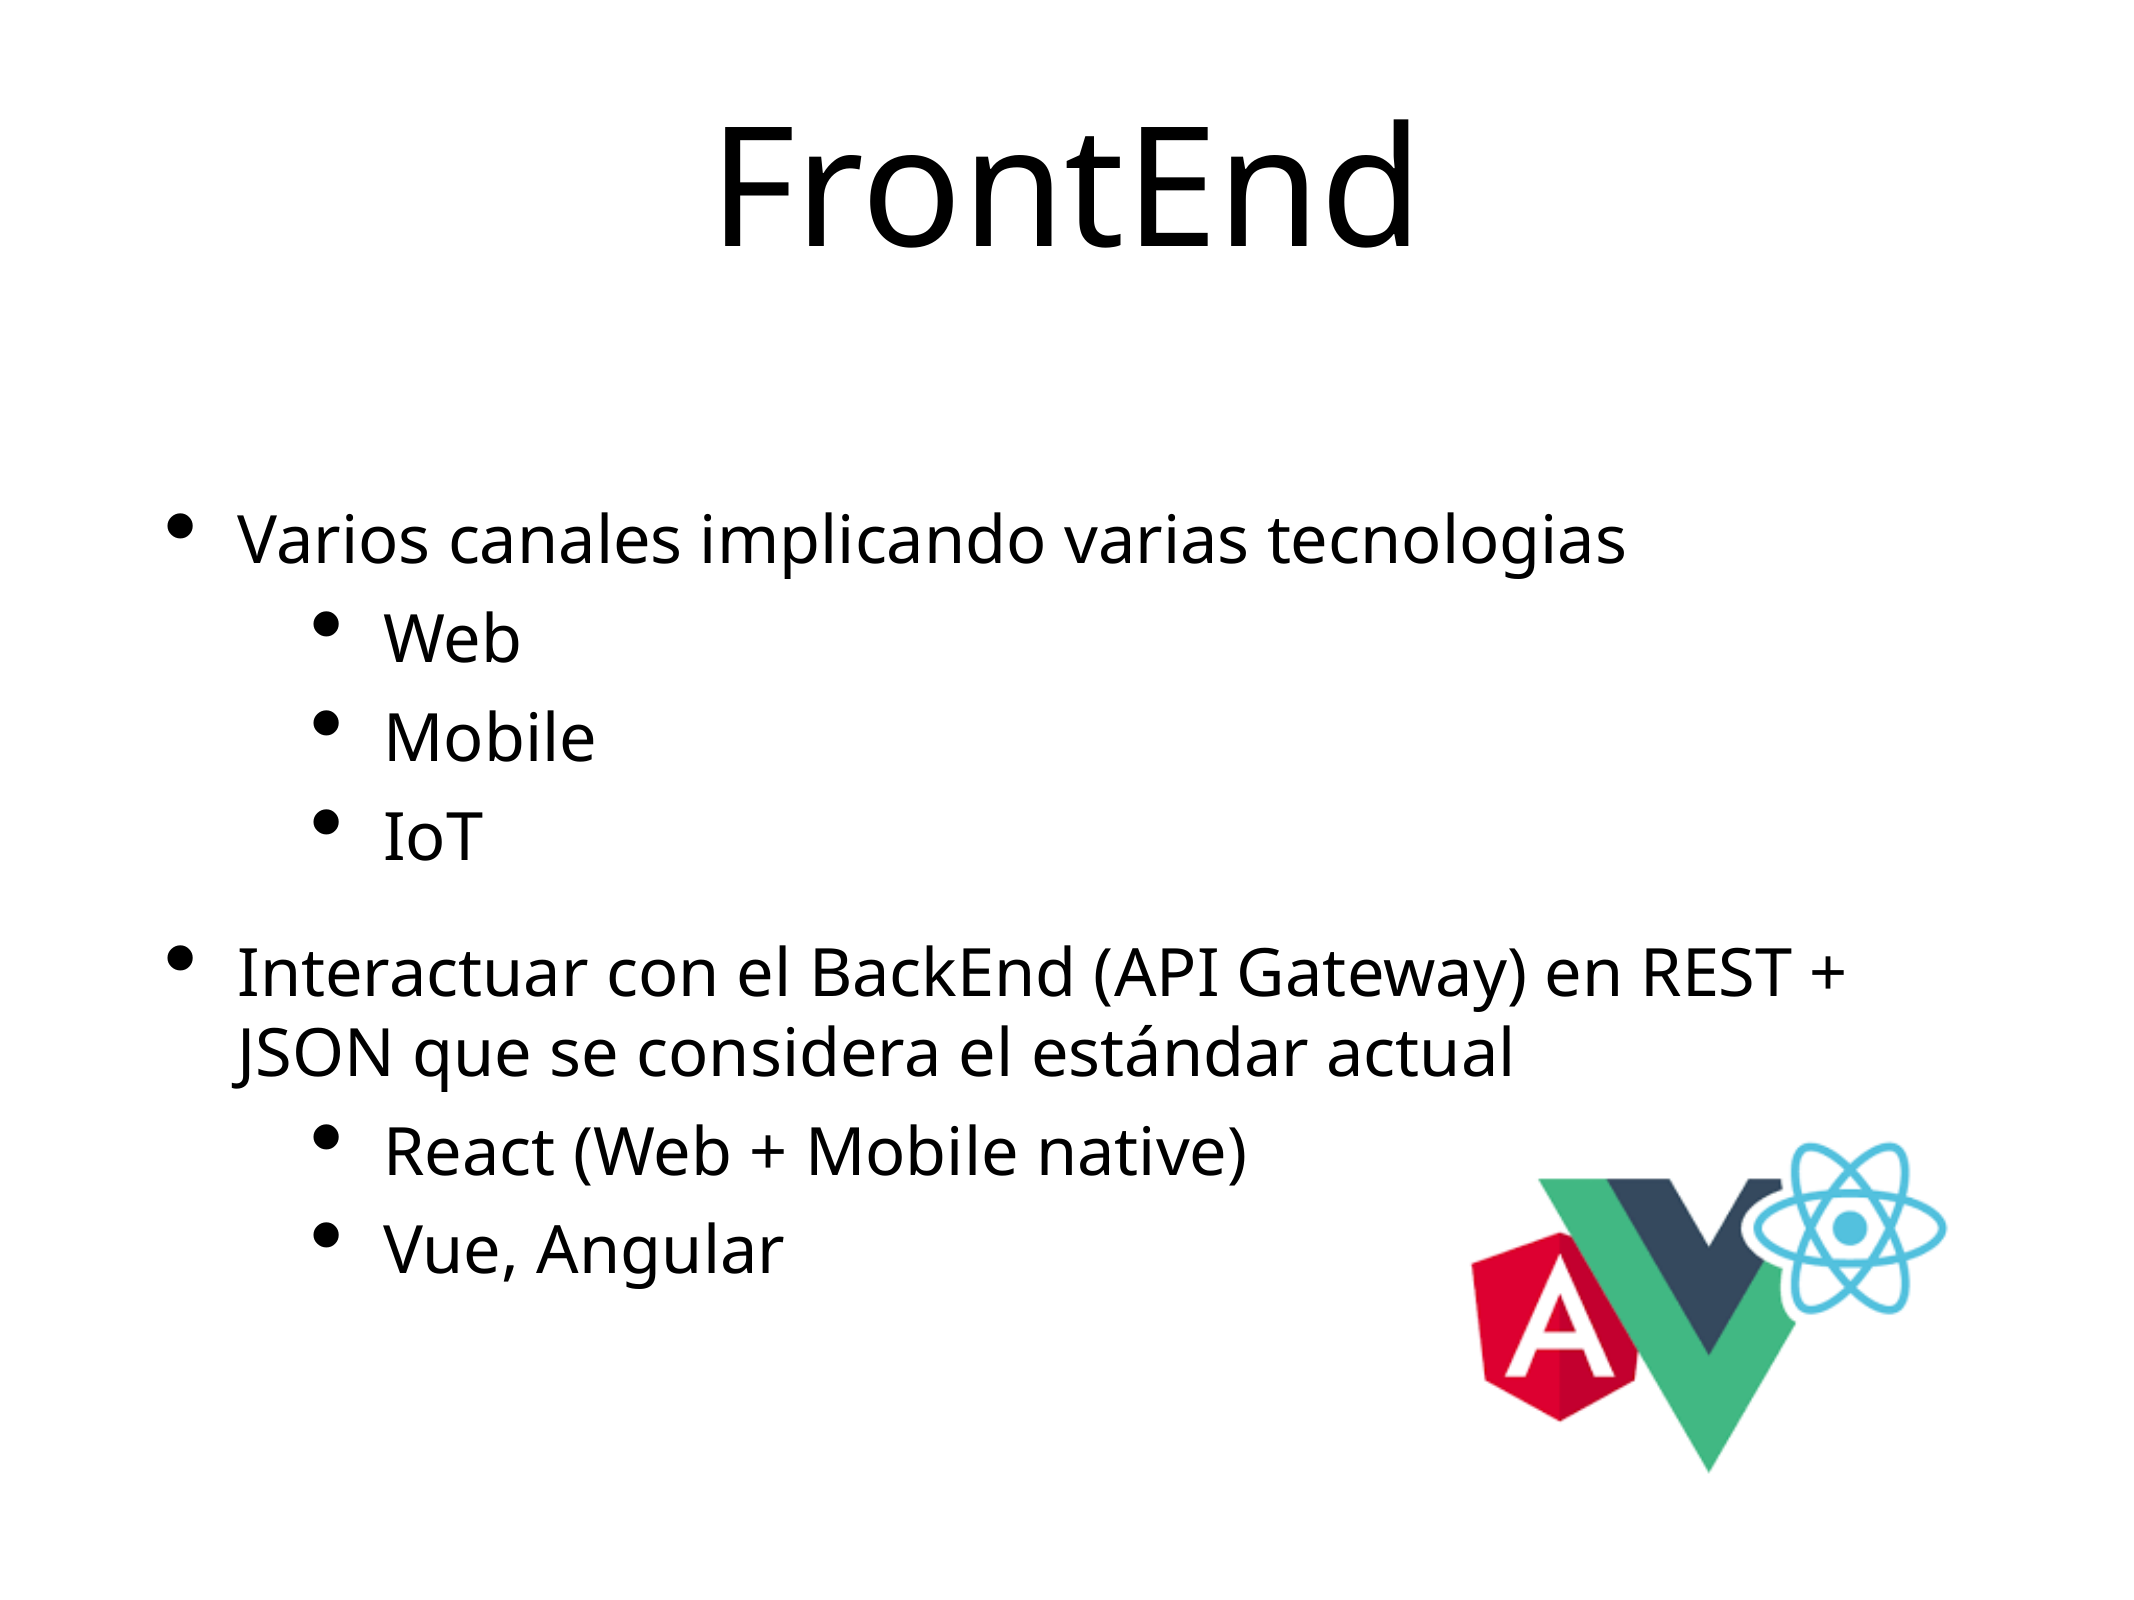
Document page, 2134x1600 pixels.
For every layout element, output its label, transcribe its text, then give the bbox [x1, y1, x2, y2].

title FrontEnd [155, 41, 1978, 319]
picture [1416, 1123, 1990, 1505]
list Varios canales implicando varias tecnologias Web Mobile IoT Interactuar con el BackEnd (API Gateway) en REST + JSON que se considera el estándar actual React (Web + Mobile native) Vue, Angular [155, 327, 1978, 1457]
